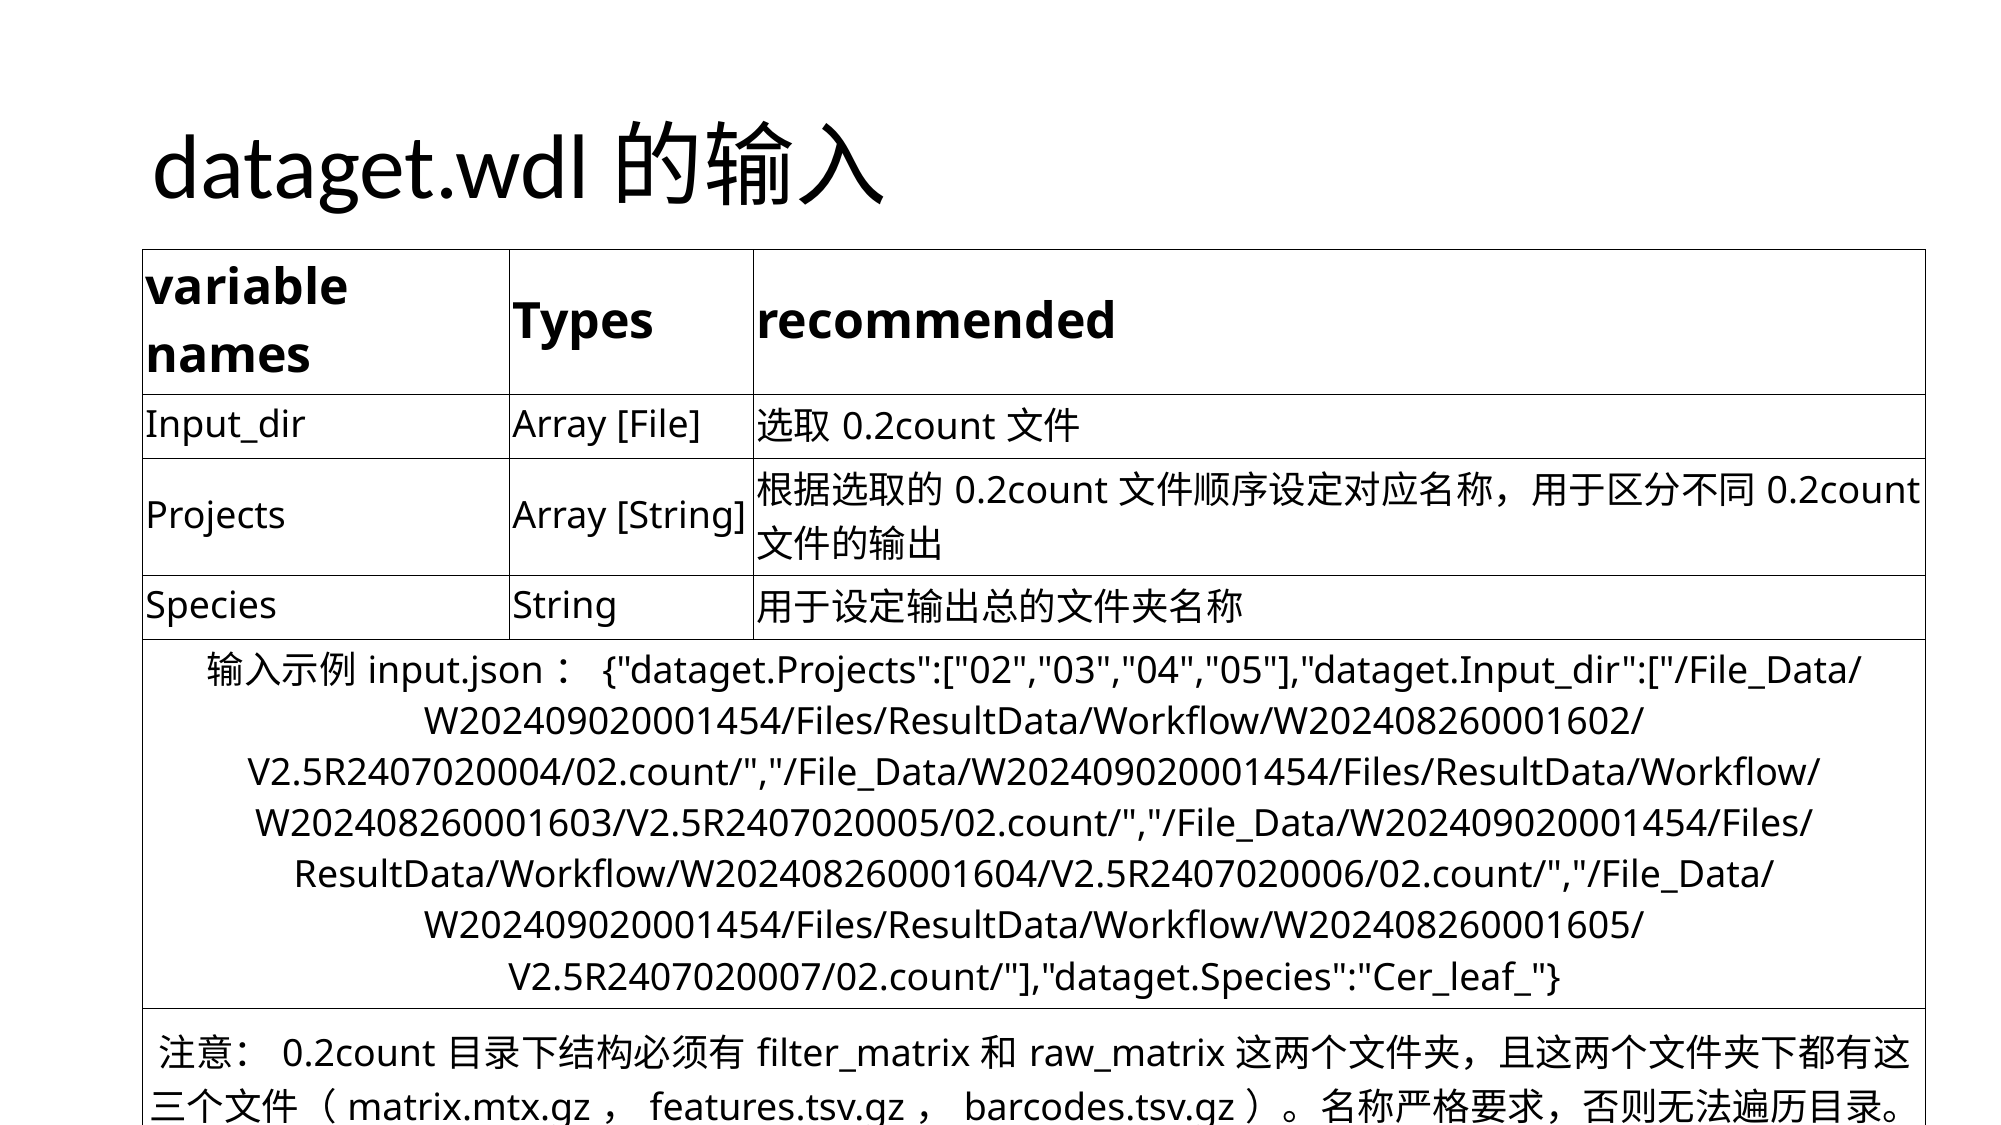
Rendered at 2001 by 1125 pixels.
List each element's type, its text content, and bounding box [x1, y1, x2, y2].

table_cell 注意：0.2count目录下结构必须有filter_matrix和raw_matrix这两个文件夹，且这两个文件夹下都有这三个文件（matrix.mtx.gz，features.tsv.gz，barcodes.tsv.gz）。名称严格要求，否则无法遍历目录。 [143, 1009, 1925, 1125]
table_cell 选取0.2count文件 [754, 395, 1925, 458]
table_cell String [510, 576, 753, 639]
table_header variable names [143, 250, 509, 394]
table_header recommended [754, 250, 1925, 394]
table_cell Species [143, 576, 509, 639]
table_cell Input_dir [143, 395, 509, 458]
table_cell 输入示例input.json：{"dataget.Projects":["02","03","04","05"],"dataget.Input_dir":["/File_Data/W202409020001454/Files/ResultData/Workflow/W202408260001602/V2.5R2407020004/02.count/","/File_Data/W202409020001454/Files/ResultData/Workflow/W202408260001603/V2.5R2407020005/02.count/","/File_Data/W202409020001454/Files/ResultData/Workflow/W202408260001604/V2.5R2407020006/02.count/","/File_Data/W202409020001454/Files/ResultData/Workflow/W202408260001605/V2.5R2407020007/02.count/"],"dataget.Species":"Cer_leaf_"} [143, 640, 1925, 1008]
table_cell Array [File] [510, 395, 753, 458]
table_cell Projects [143, 459, 509, 575]
table_cell 根据选取的0.2count文件顺序设定对应名称，用于区分不同0.2count文件的输出 [754, 459, 1925, 575]
table_header Types [510, 250, 753, 394]
table_cell 用于设定输出总的文件夹名称 [754, 576, 1925, 639]
table_cell Array [String] [510, 459, 753, 575]
title dataget.wdl的输入 [137, 59, 1863, 278]
